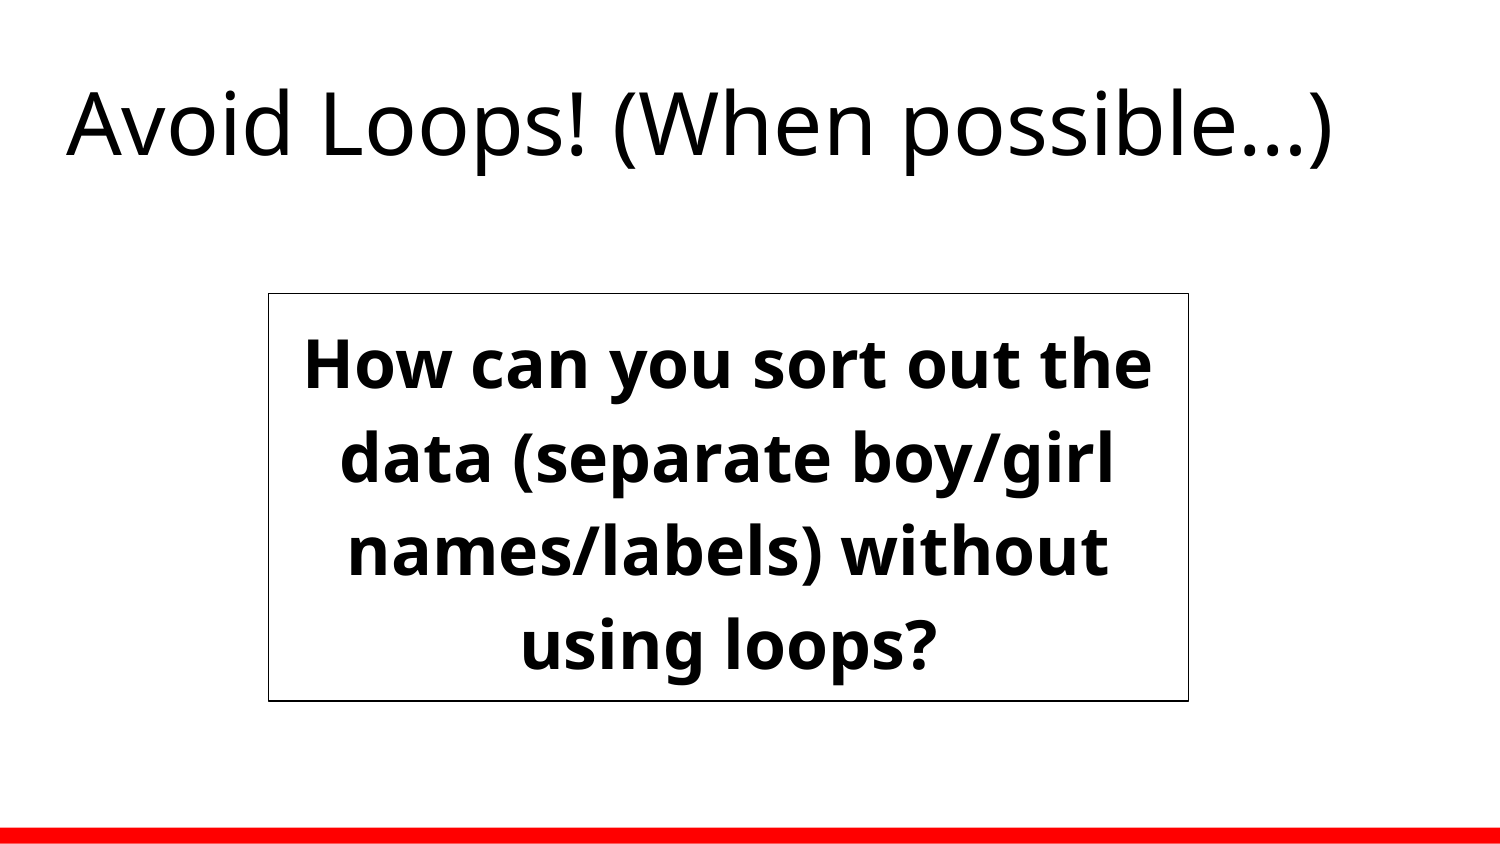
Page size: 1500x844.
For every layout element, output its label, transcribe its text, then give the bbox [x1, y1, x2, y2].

title Avoid Loops! (When possible…) [51, 51, 1449, 189]
list How can you sort out the data (separate boy/girl names/labels) without using loops? [268, 293, 1189, 701]
